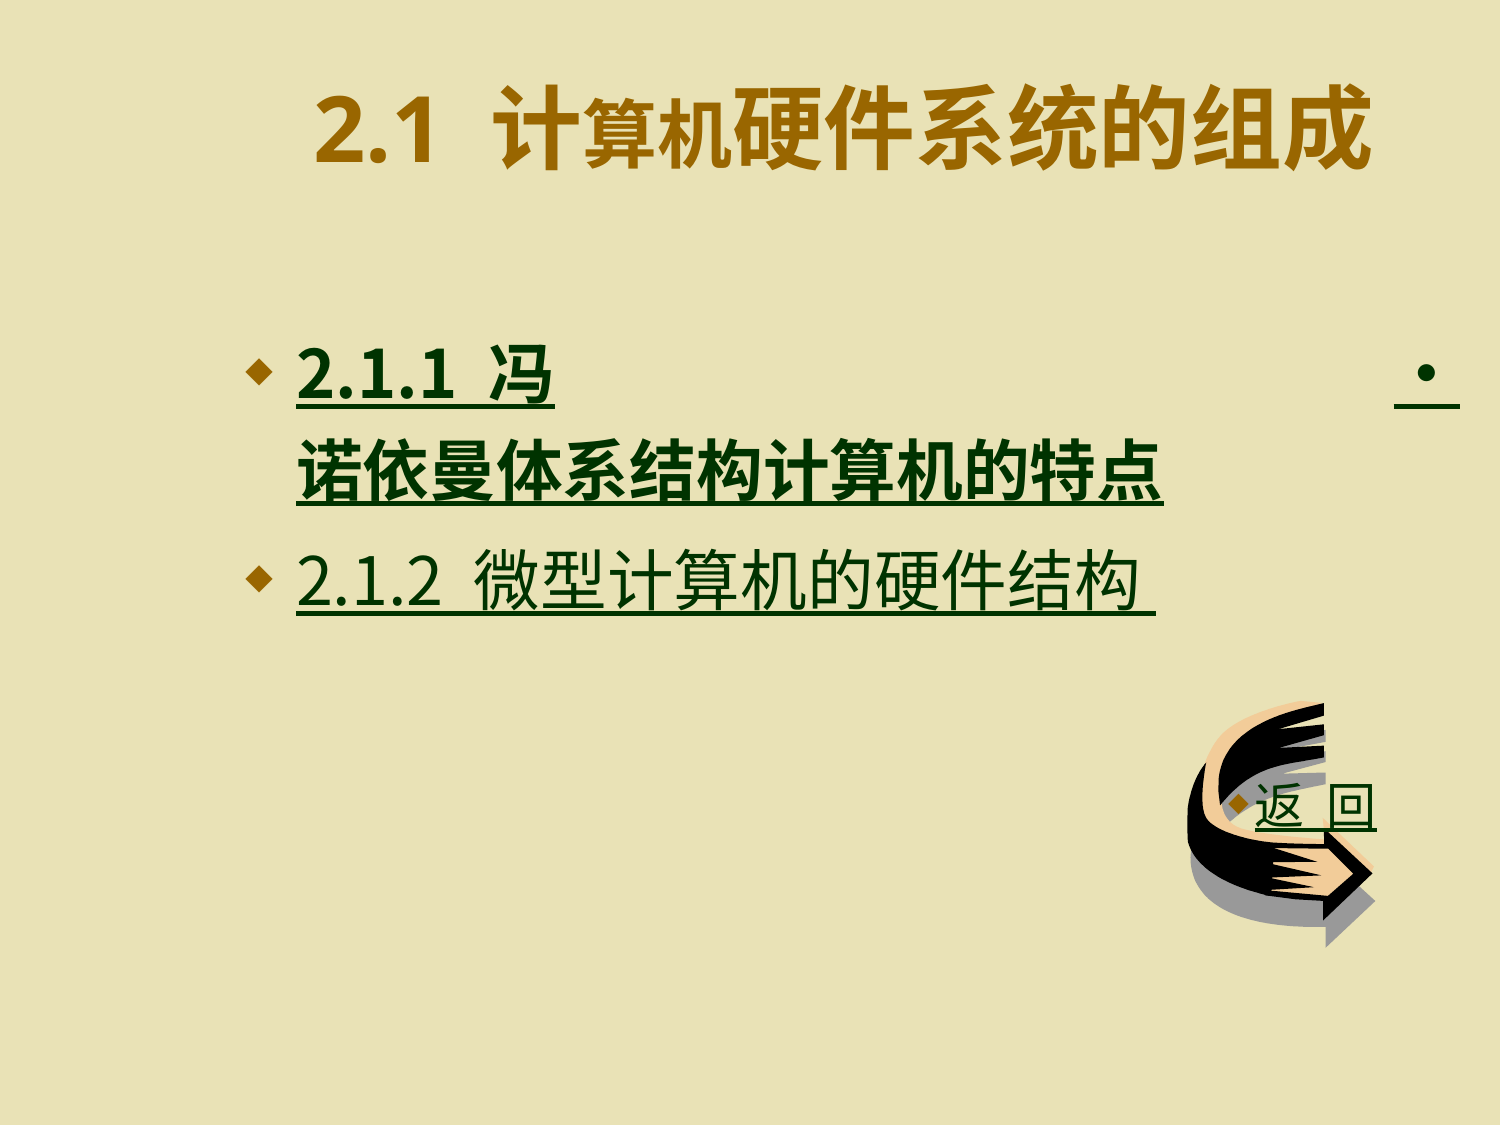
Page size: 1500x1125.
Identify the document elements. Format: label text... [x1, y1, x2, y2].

list 2.1.1 冯•诺依曼体系结构计算机的特点 2.1.2 微型计算机的硬件结构 [224, 324, 1476, 1001]
text_box 返 回 [1209, 696, 1422, 924]
title 2.1 计算机硬件系统的组成 [224, 87, 1463, 276]
picture [1187, 699, 1379, 950]
